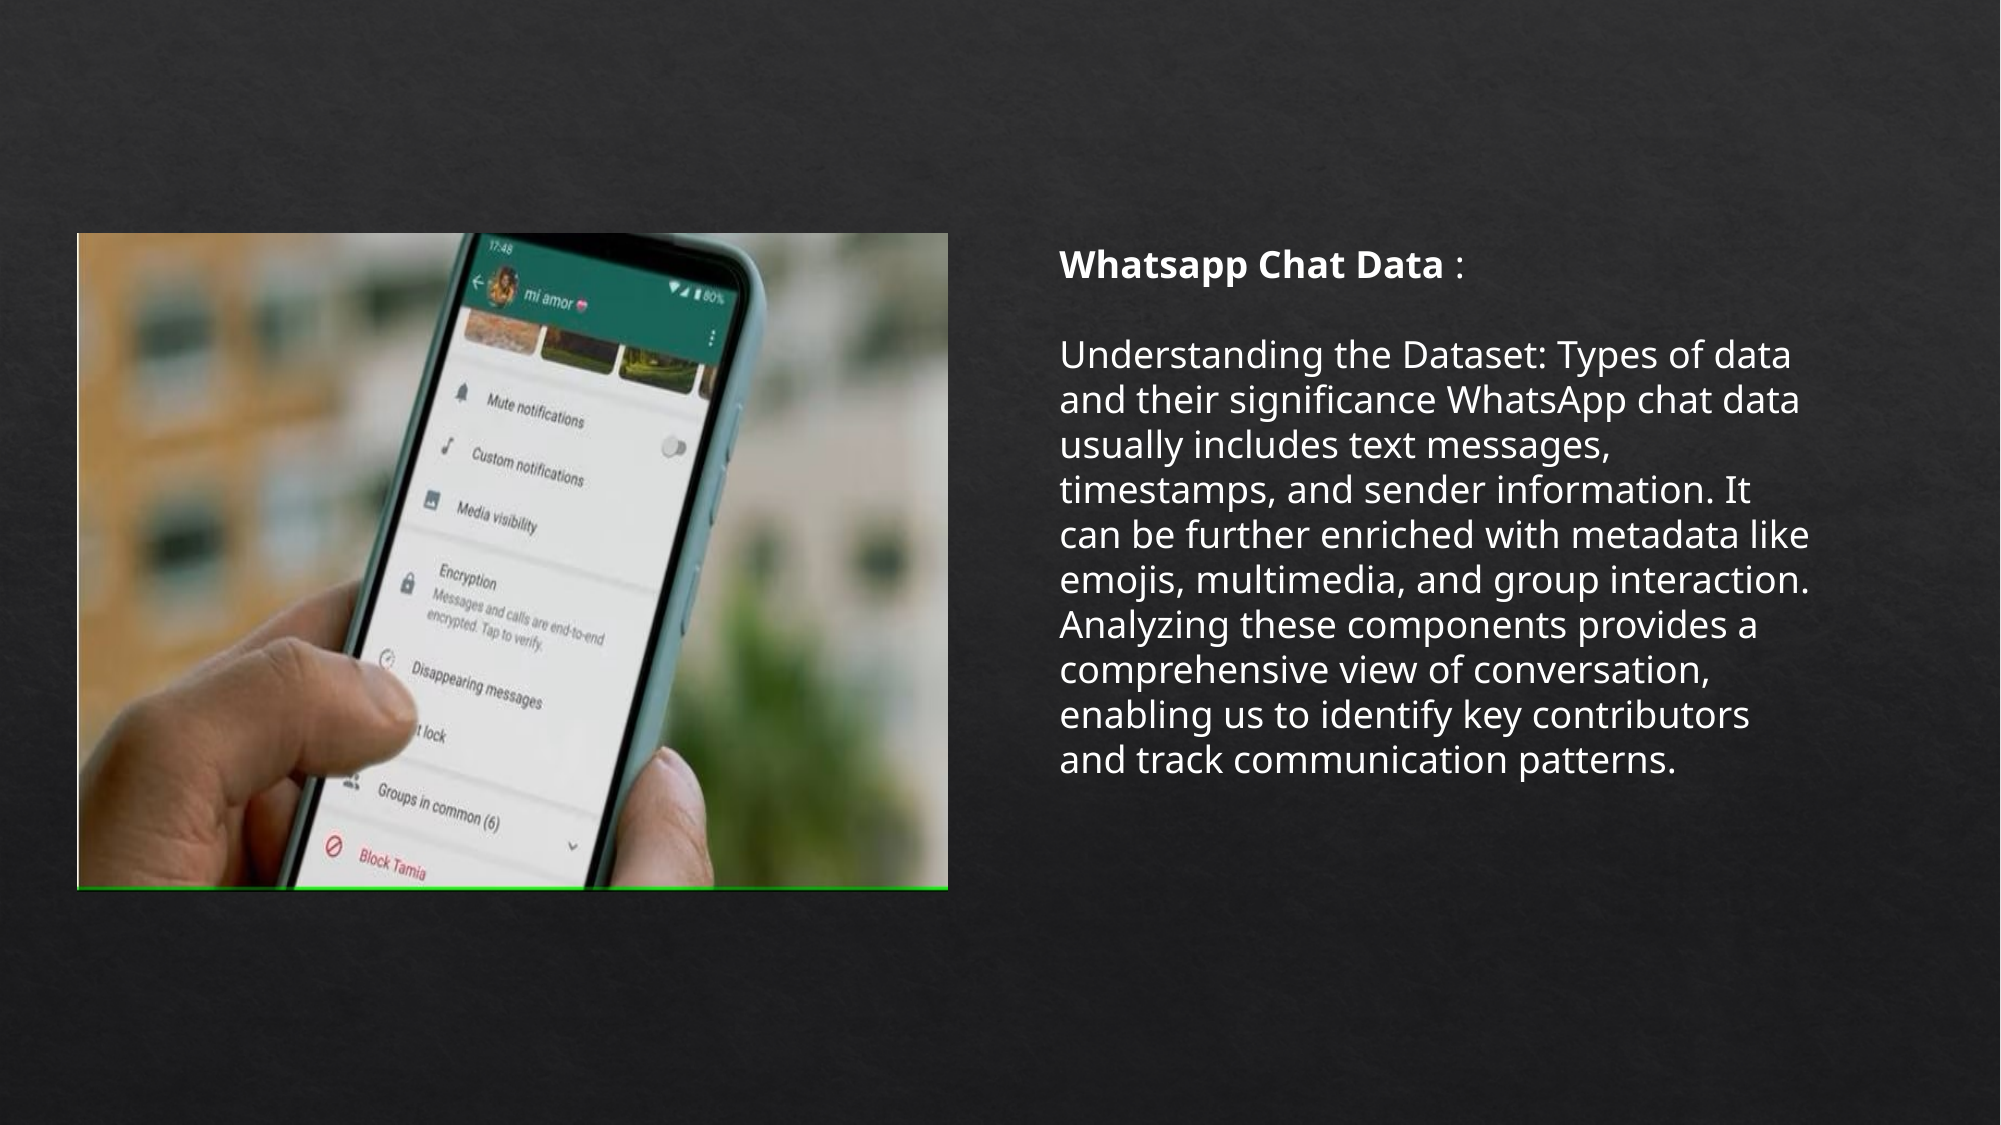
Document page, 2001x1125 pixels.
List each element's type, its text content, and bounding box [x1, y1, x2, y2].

picture [76, 233, 948, 892]
text_box Whatsapp Chat Data : Understanding the Dataset: Types of data and their significance WhatsApp chat data usually includes text messages, timestamps, and sender information. It can be further enriched with metadata like emojis, multimedia, and group interaction. Analyzing these components provides a comprehensive view of conversation, enabling us to identify key contributors and track communication patterns. [1044, 233, 1835, 789]
